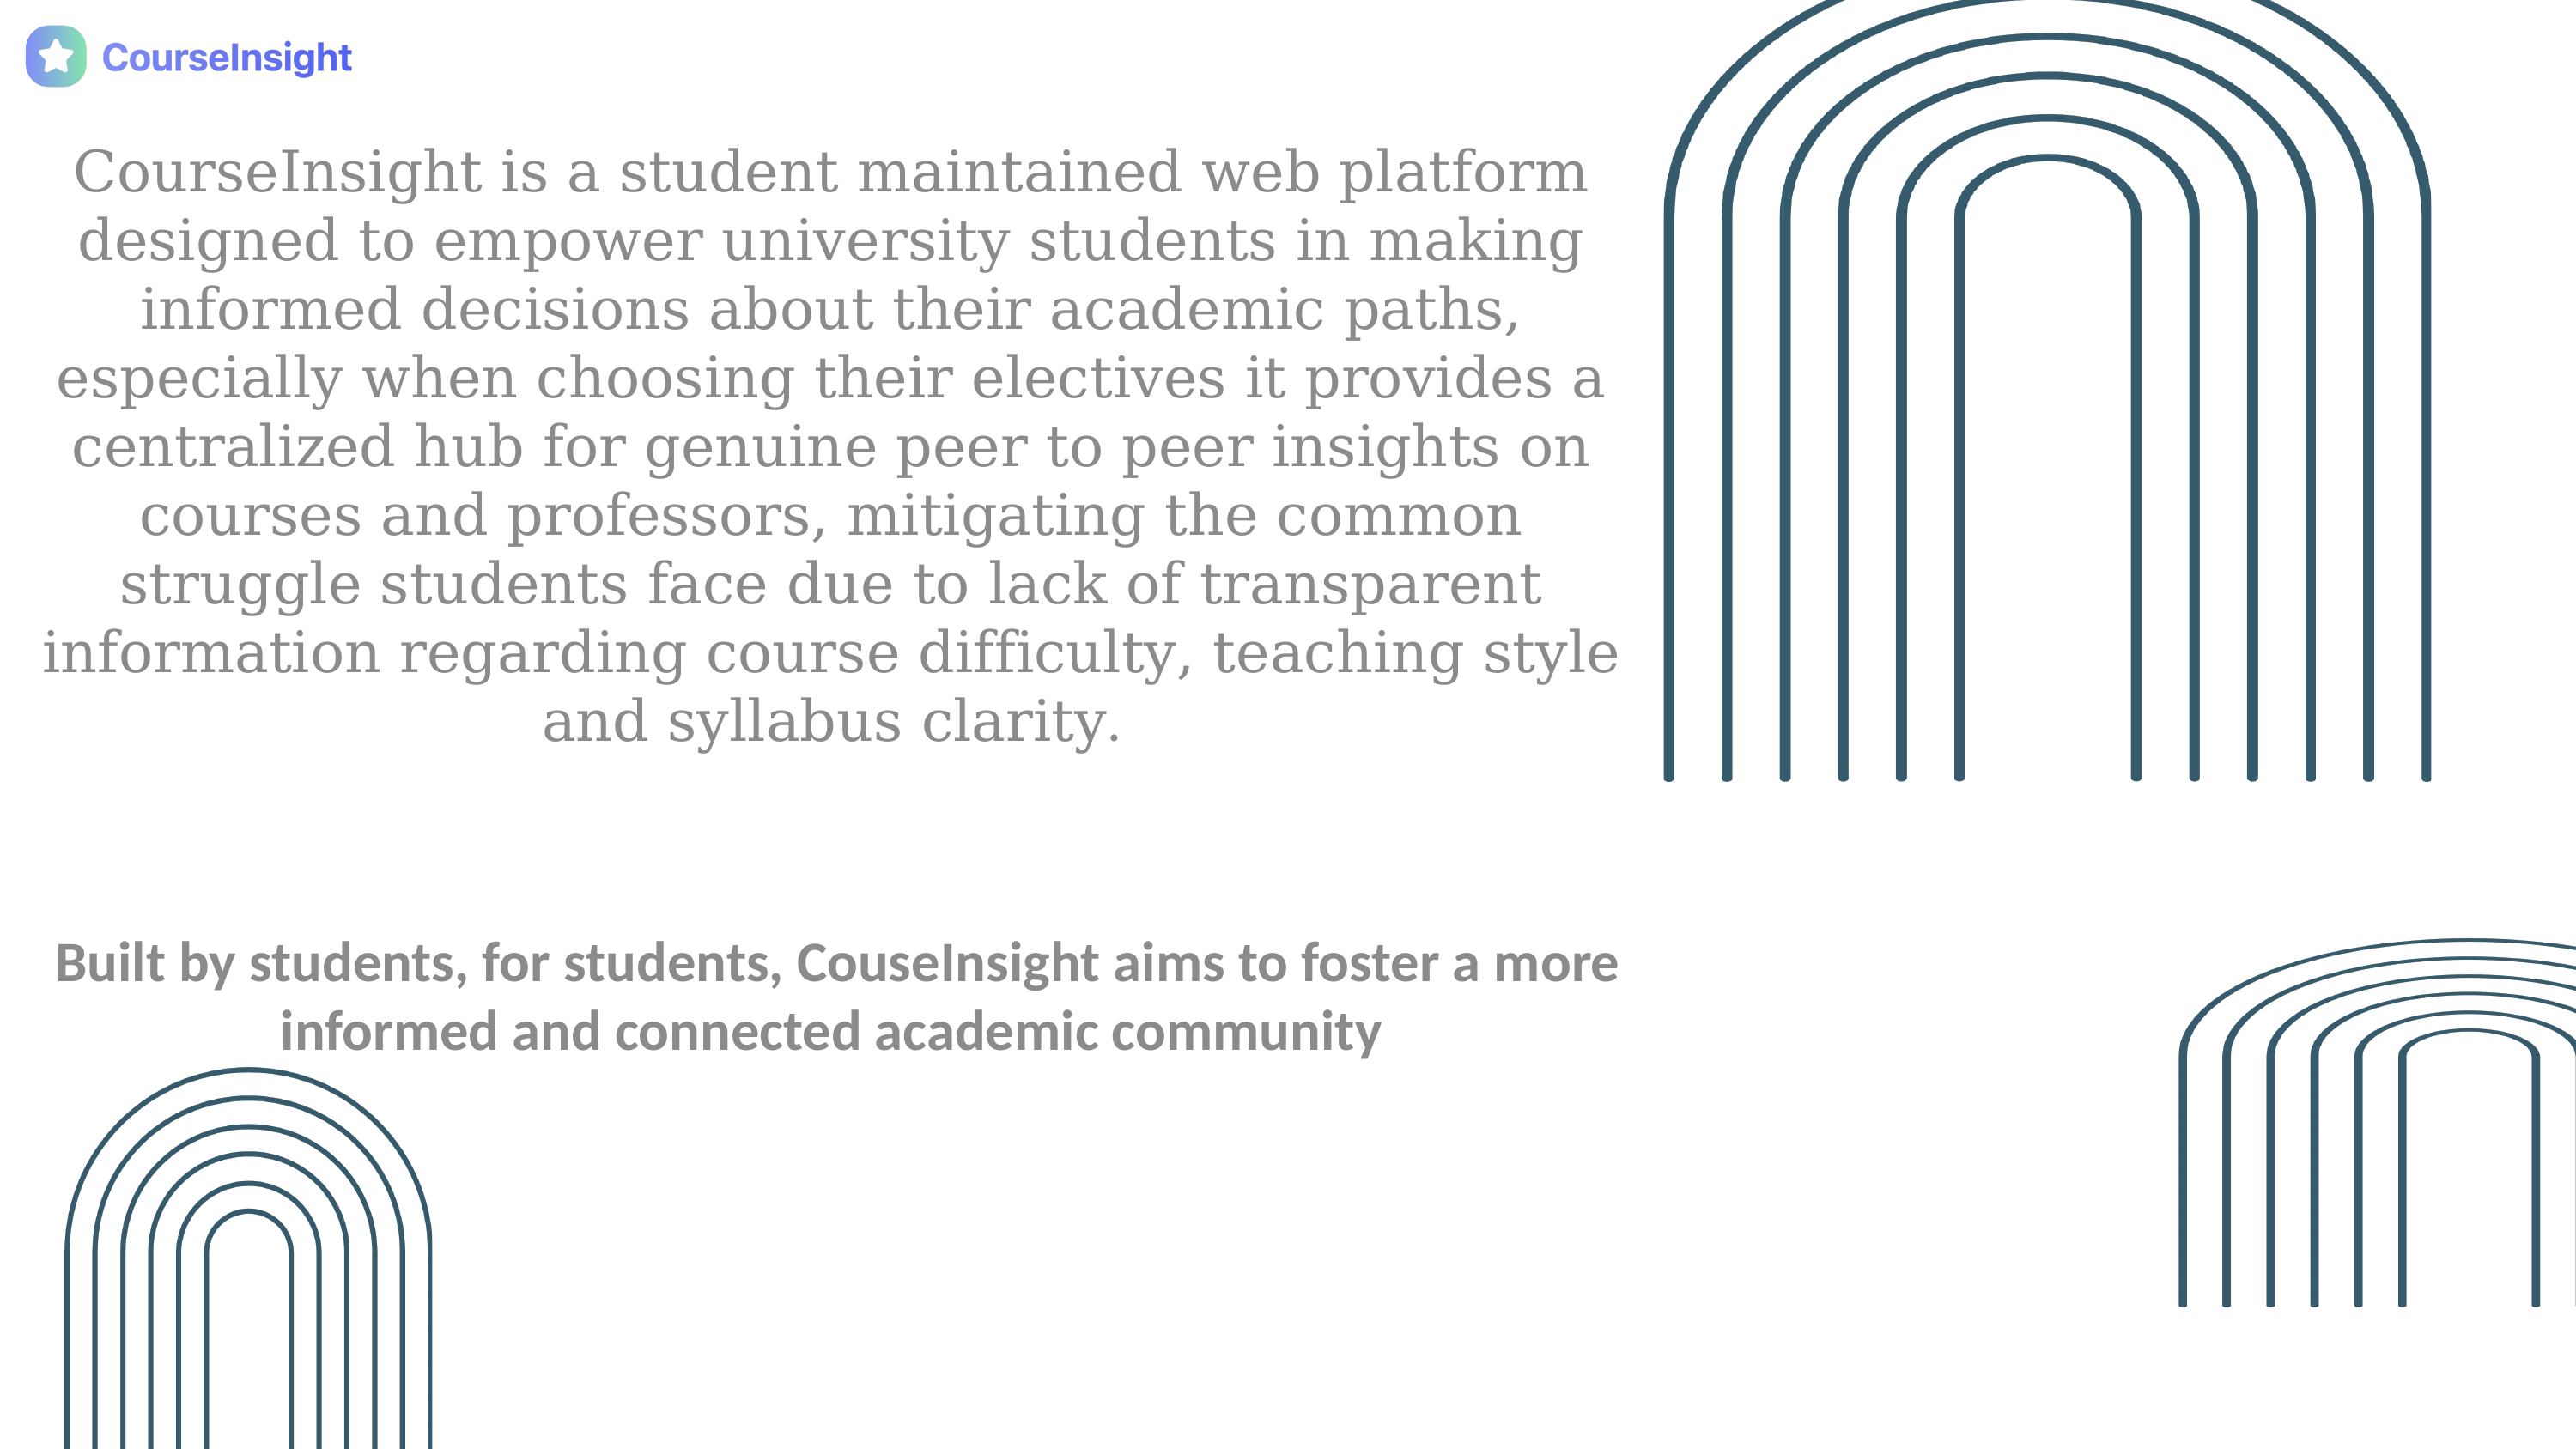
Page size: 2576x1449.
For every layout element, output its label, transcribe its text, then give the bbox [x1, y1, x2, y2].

subtitle CourseInsight is a student maintained web platform designed to empower university students in making informed decisions about their academic paths, especially when choosing their electives it provides a centralized hub for genuine peer to peer insights on courses and professors, mitigating the common struggle students face due to lack of transparent information regarding course difficulty, teaching style and syllabus clarity. Built by students, for students, CouseInsight aims to foster a more informed and connected academic community [21, 48, 1643, 1046]
picture [21, 22, 359, 92]
text_box [2178, 938, 2576, 1307]
text_box [64, 1067, 433, 1449]
text_box [1663, 0, 2432, 782]
